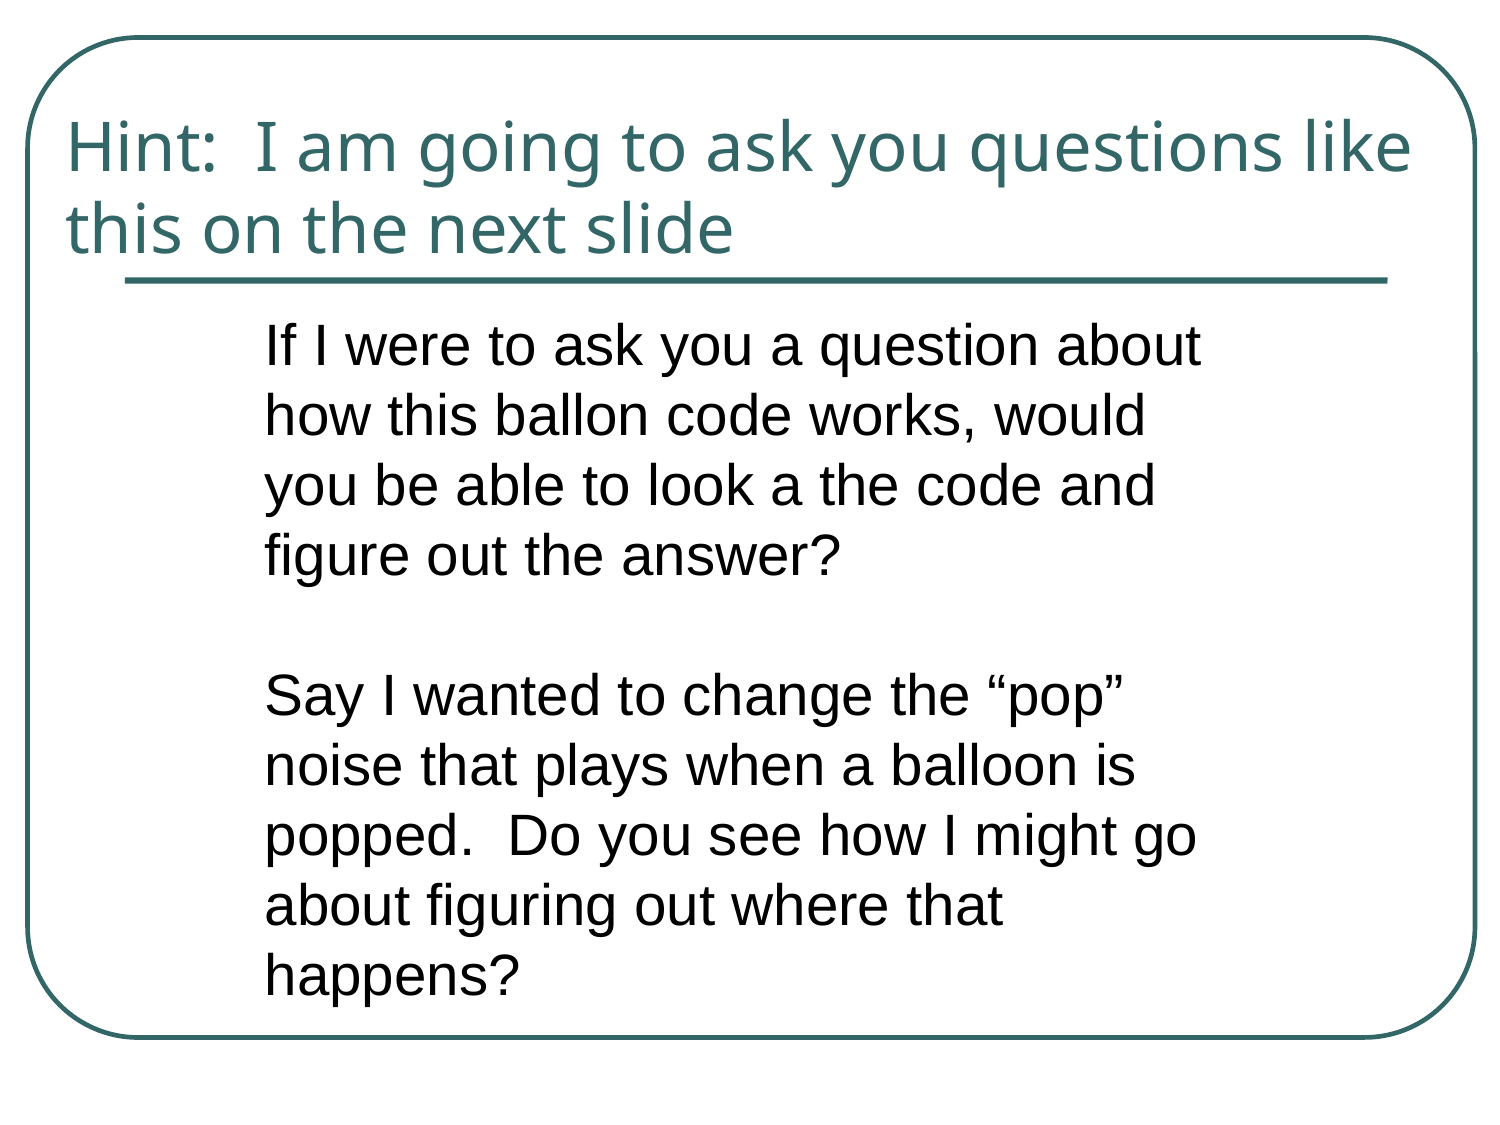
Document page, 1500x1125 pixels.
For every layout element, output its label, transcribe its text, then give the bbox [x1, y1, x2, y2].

text_box If I were to ask you a question about how this ballon code works, would you be able to look a the code and figure out the answer? Say I wanted to change the “pop” noise that plays when a balloon is popped. Do you see how I might go about figuring out where that happens? [249, 299, 1238, 1015]
title Hint: I am going to ask you questions like this on the next slide [49, 87, 1500, 276]
